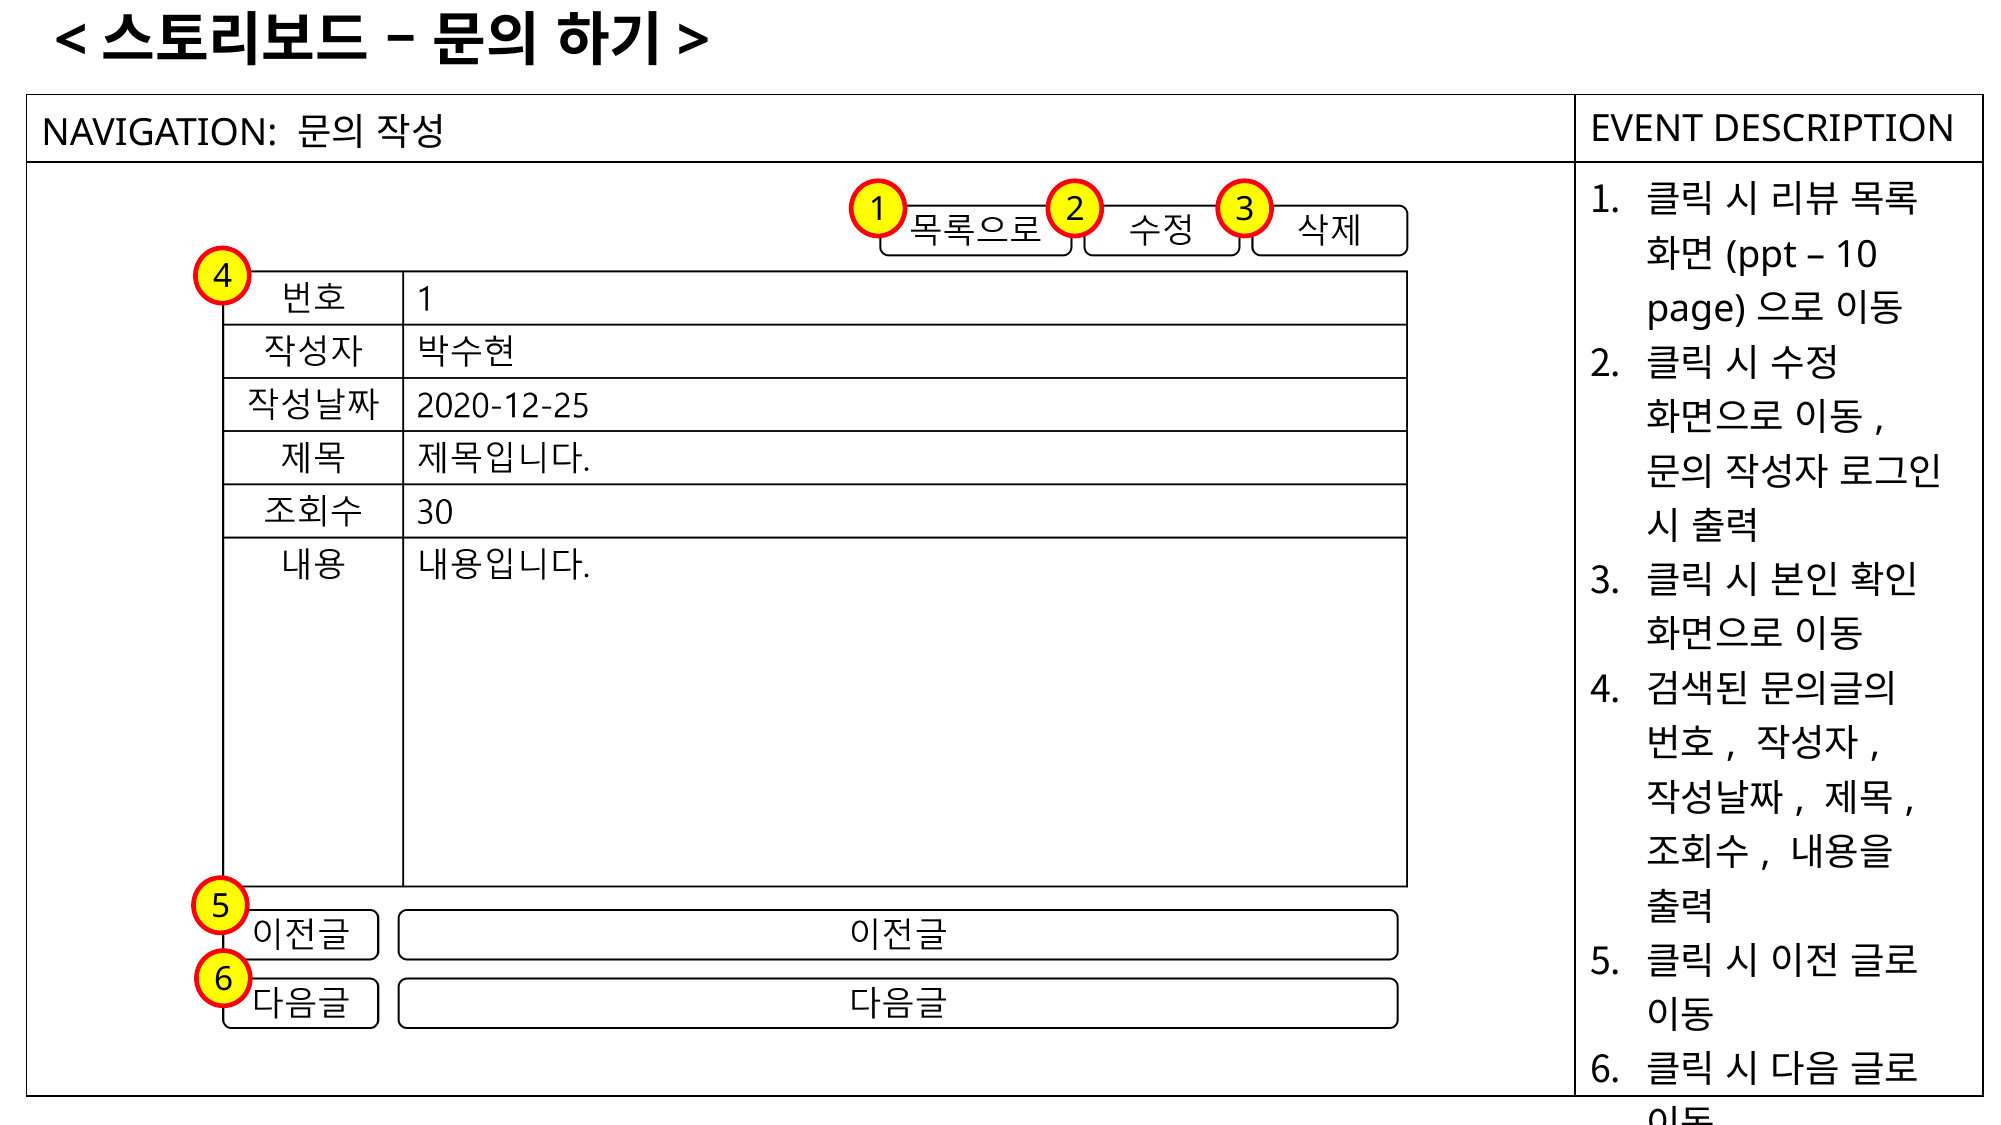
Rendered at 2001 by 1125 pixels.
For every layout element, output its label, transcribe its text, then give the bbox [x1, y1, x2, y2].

table_header NAVIGATION: 문의 작성 [27, 95, 1574, 161]
table_header EVENT DESCRIPTION [1576, 95, 1982, 161]
table_cell [27, 163, 1574, 1095]
text_box <스토리보드 – 문의 하기> [6, 0, 758, 75]
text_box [195, 247, 250, 304]
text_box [851, 179, 905, 236]
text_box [196, 949, 251, 1006]
picture [222, 200, 1409, 1043]
table_cell 클릭 시 리뷰 목록 화면(ppt – 10 page)으로 이동 클릭 시 수정 화면으로 이동, 문의 작성자 로그인 시 출력 클릭 시 본인 확인 화면으로 이동 검색된 문의글의 번호, 작성자, 작성날짜, 제목, 조회수, 내용을 출력 클릭 시 이전 글로 이동 클릭 시 다음 글로 이동 [1576, 163, 1982, 1095]
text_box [193, 876, 248, 933]
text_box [1047, 179, 1102, 236]
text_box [1217, 179, 1272, 236]
